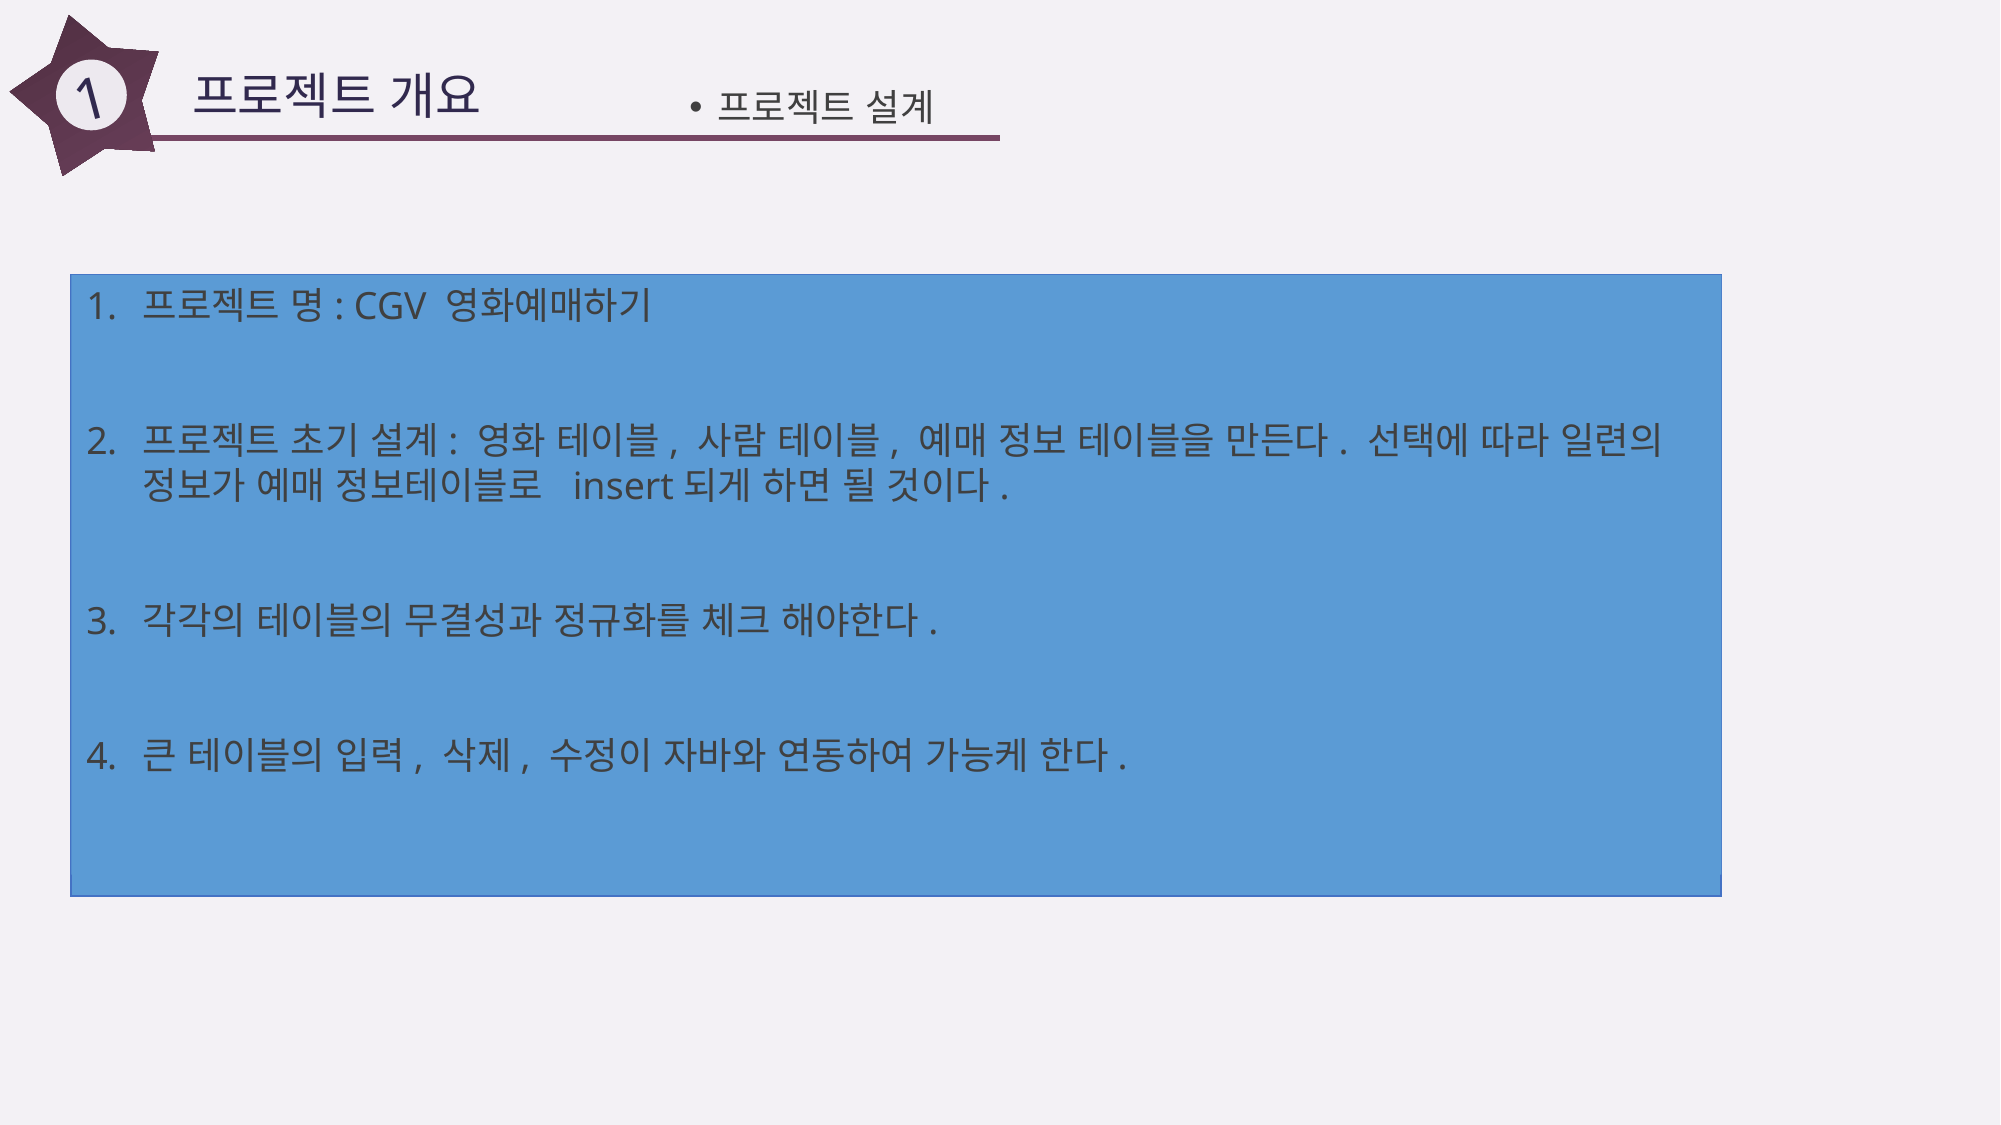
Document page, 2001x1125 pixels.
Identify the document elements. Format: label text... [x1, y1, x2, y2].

text_box 프로젝트 개요 [177, 57, 623, 132]
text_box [11, 12, 166, 167]
text_box 프로젝트 명: CGV 영화예매하기 프로젝트 초기 설계: 영화 테이블, 사람 테이블, 예매 정보 테이블을 만든다. 선택에 따라 일련의 정보가 예매 정보테이블로 insert되게 하면 될 것이다. 각각의 테이블의 무결성과 정규화를 체크 해야한다. 큰 테이블의 입력, 삭제, 수정이 자바와 연동하여 가능케 한다. [71, 274, 1722, 875]
text_box 프로젝트 설계 [623, 76, 950, 137]
text_box [70, 274, 1722, 897]
